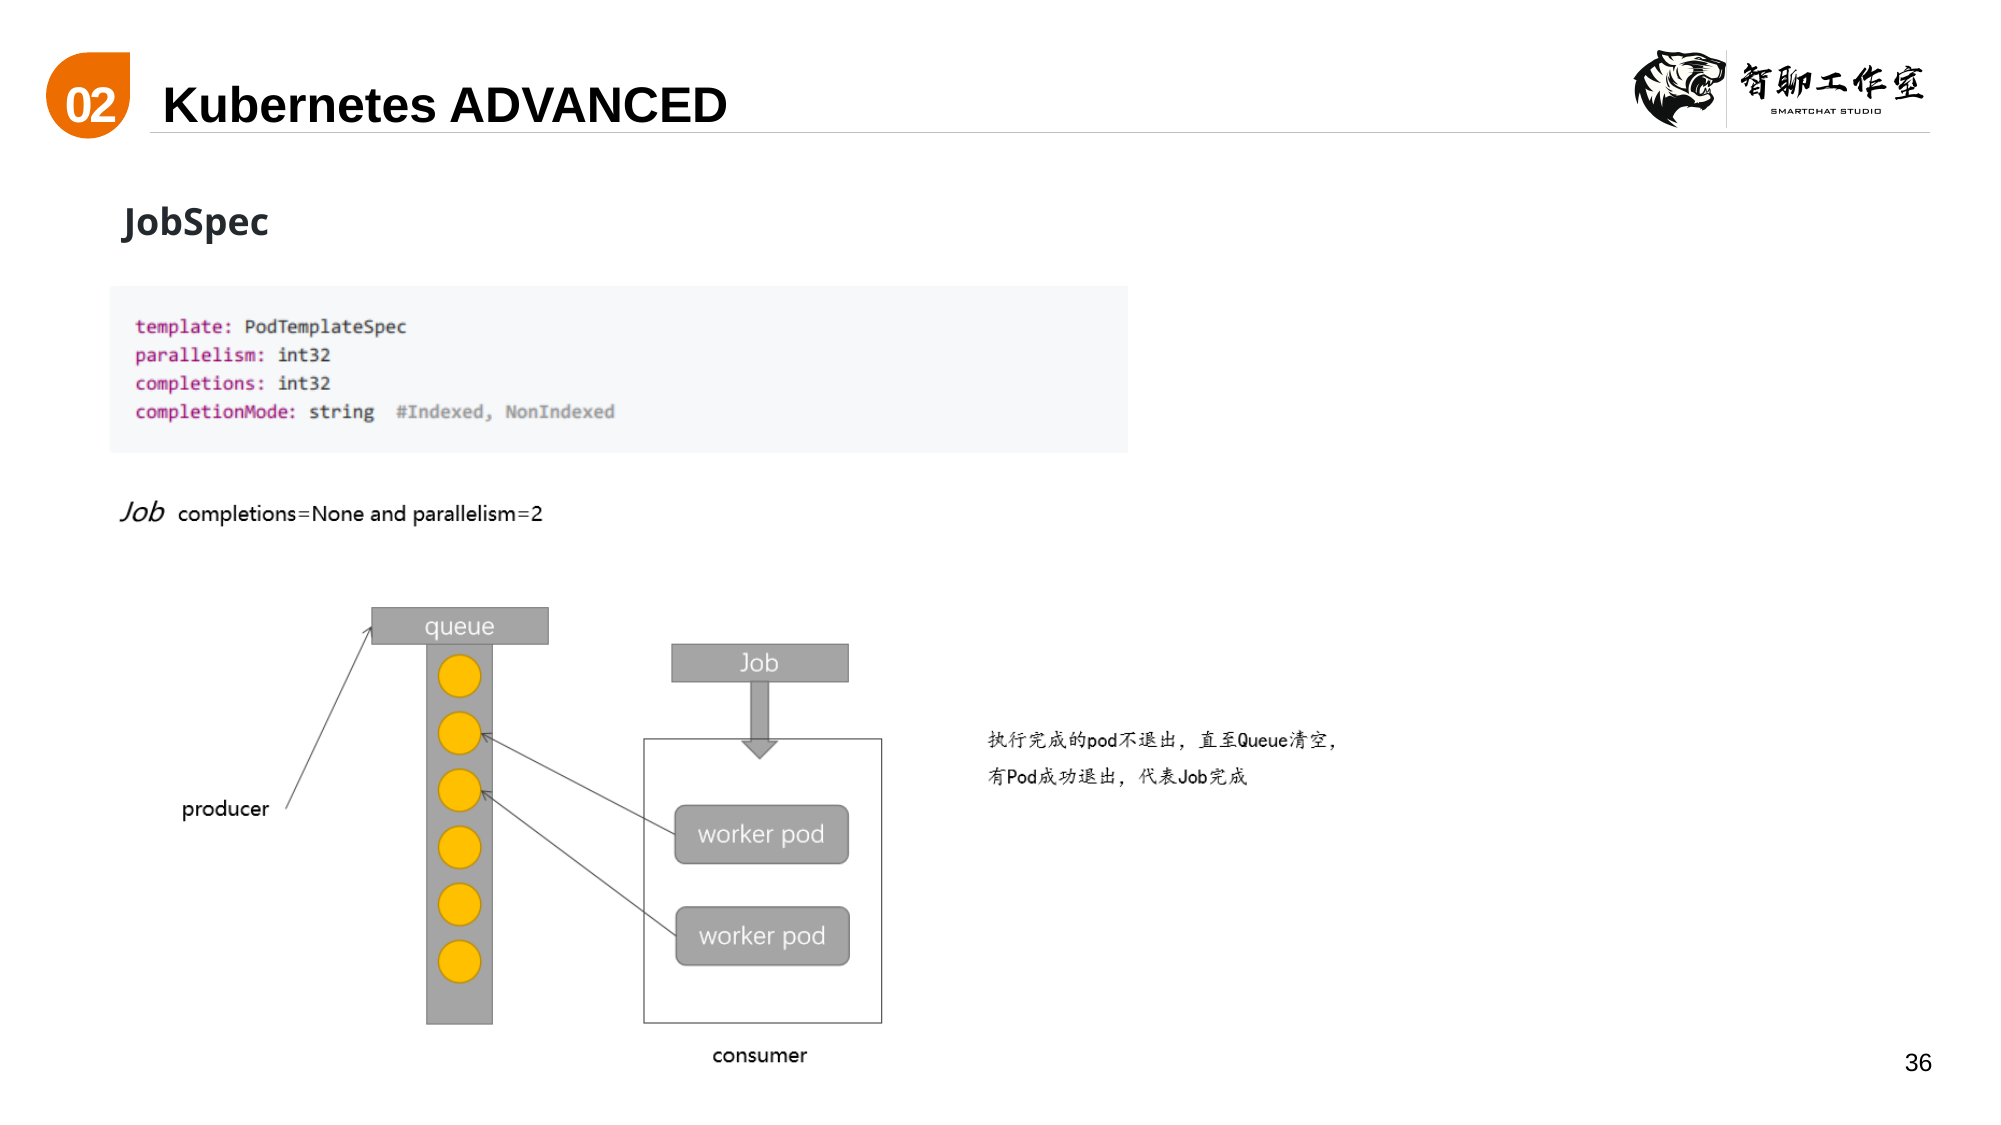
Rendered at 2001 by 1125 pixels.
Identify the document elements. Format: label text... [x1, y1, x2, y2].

picture [109, 286, 1128, 453]
picture [109, 478, 1378, 1073]
picture [1633, 47, 1950, 129]
text_box Kubernetes ADVANCED [147, 47, 744, 141]
text_box JobSpec [109, 190, 1109, 251]
text_box 02 [49, 47, 132, 141]
